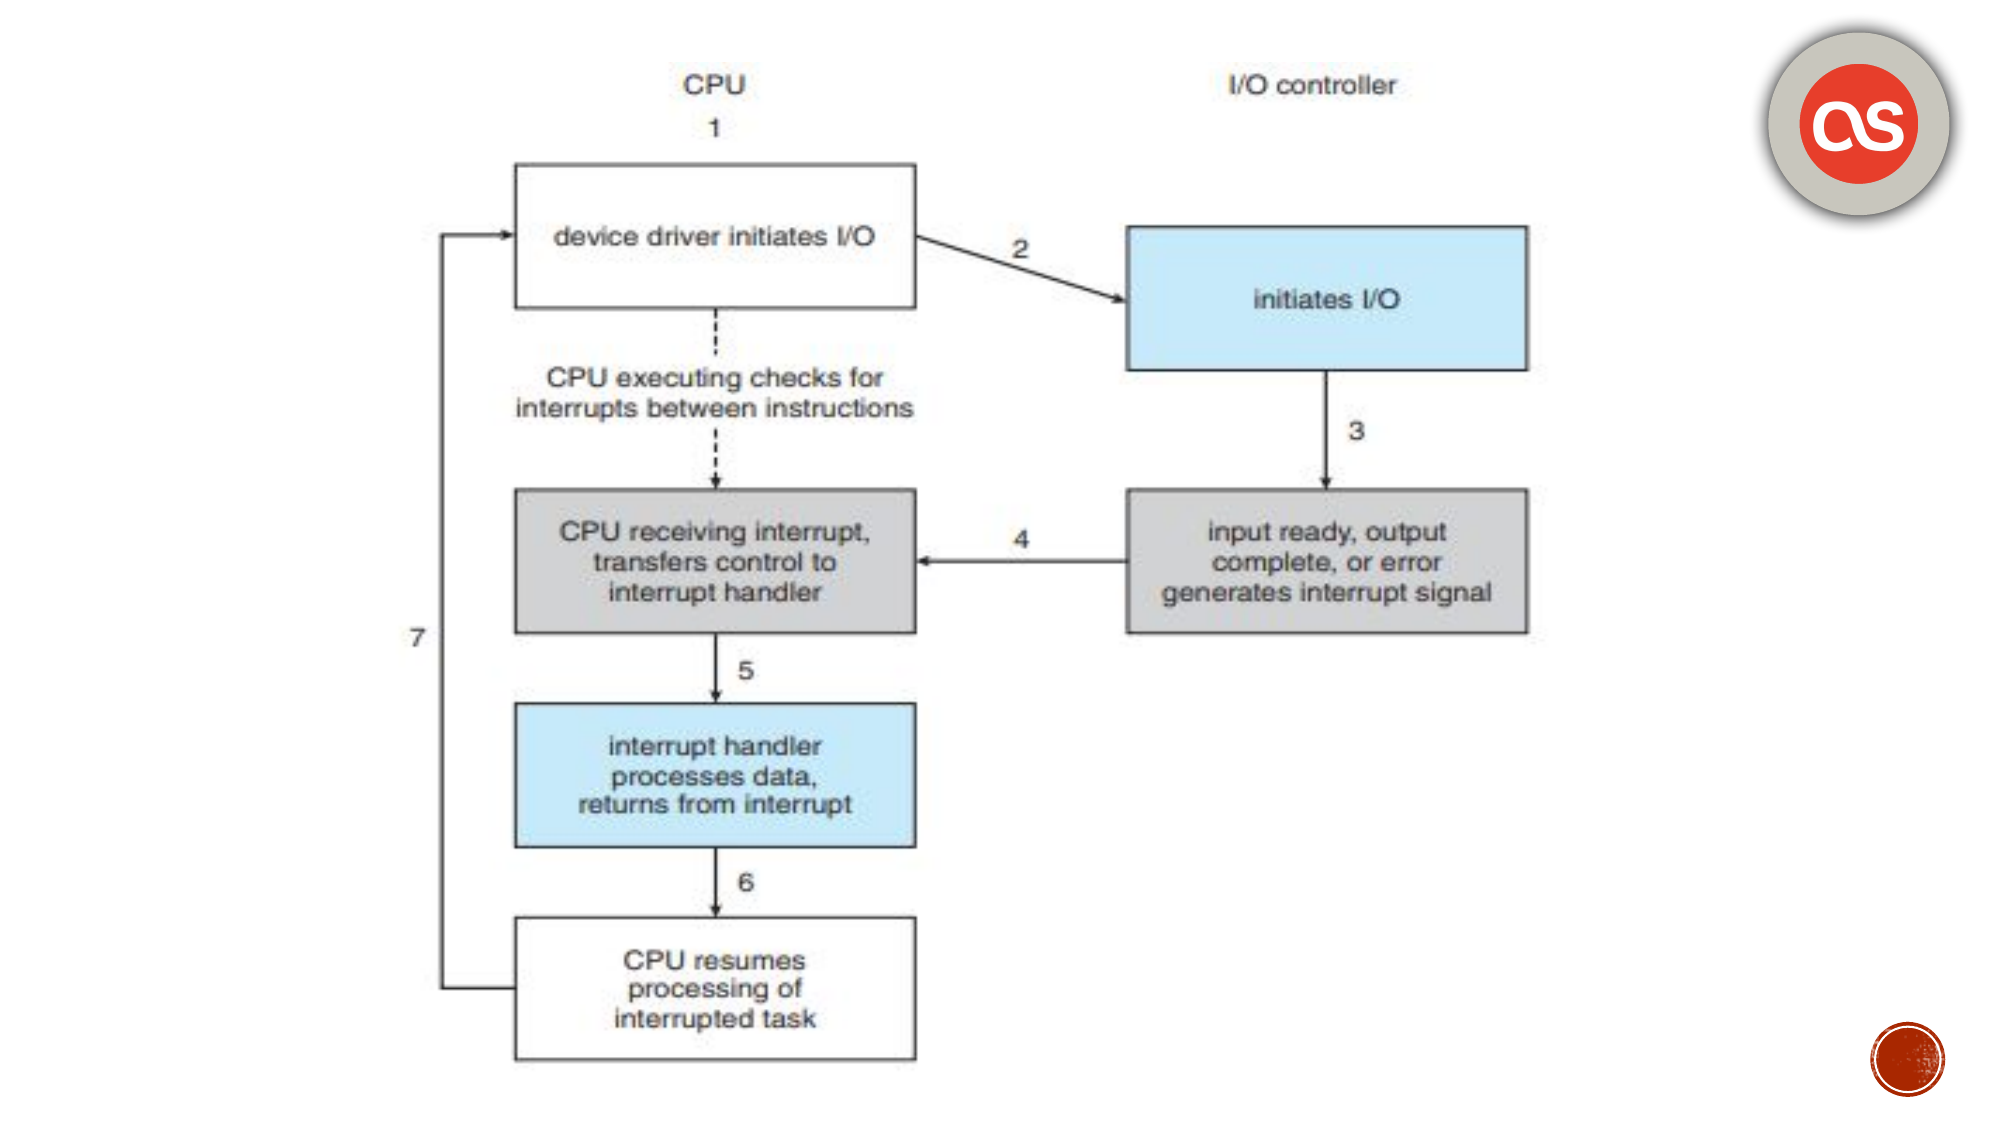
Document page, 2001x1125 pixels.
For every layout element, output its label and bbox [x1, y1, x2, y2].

picture [1783, 47, 1935, 200]
picture [1870, 1021, 1946, 1097]
list [355, 61, 1565, 1099]
